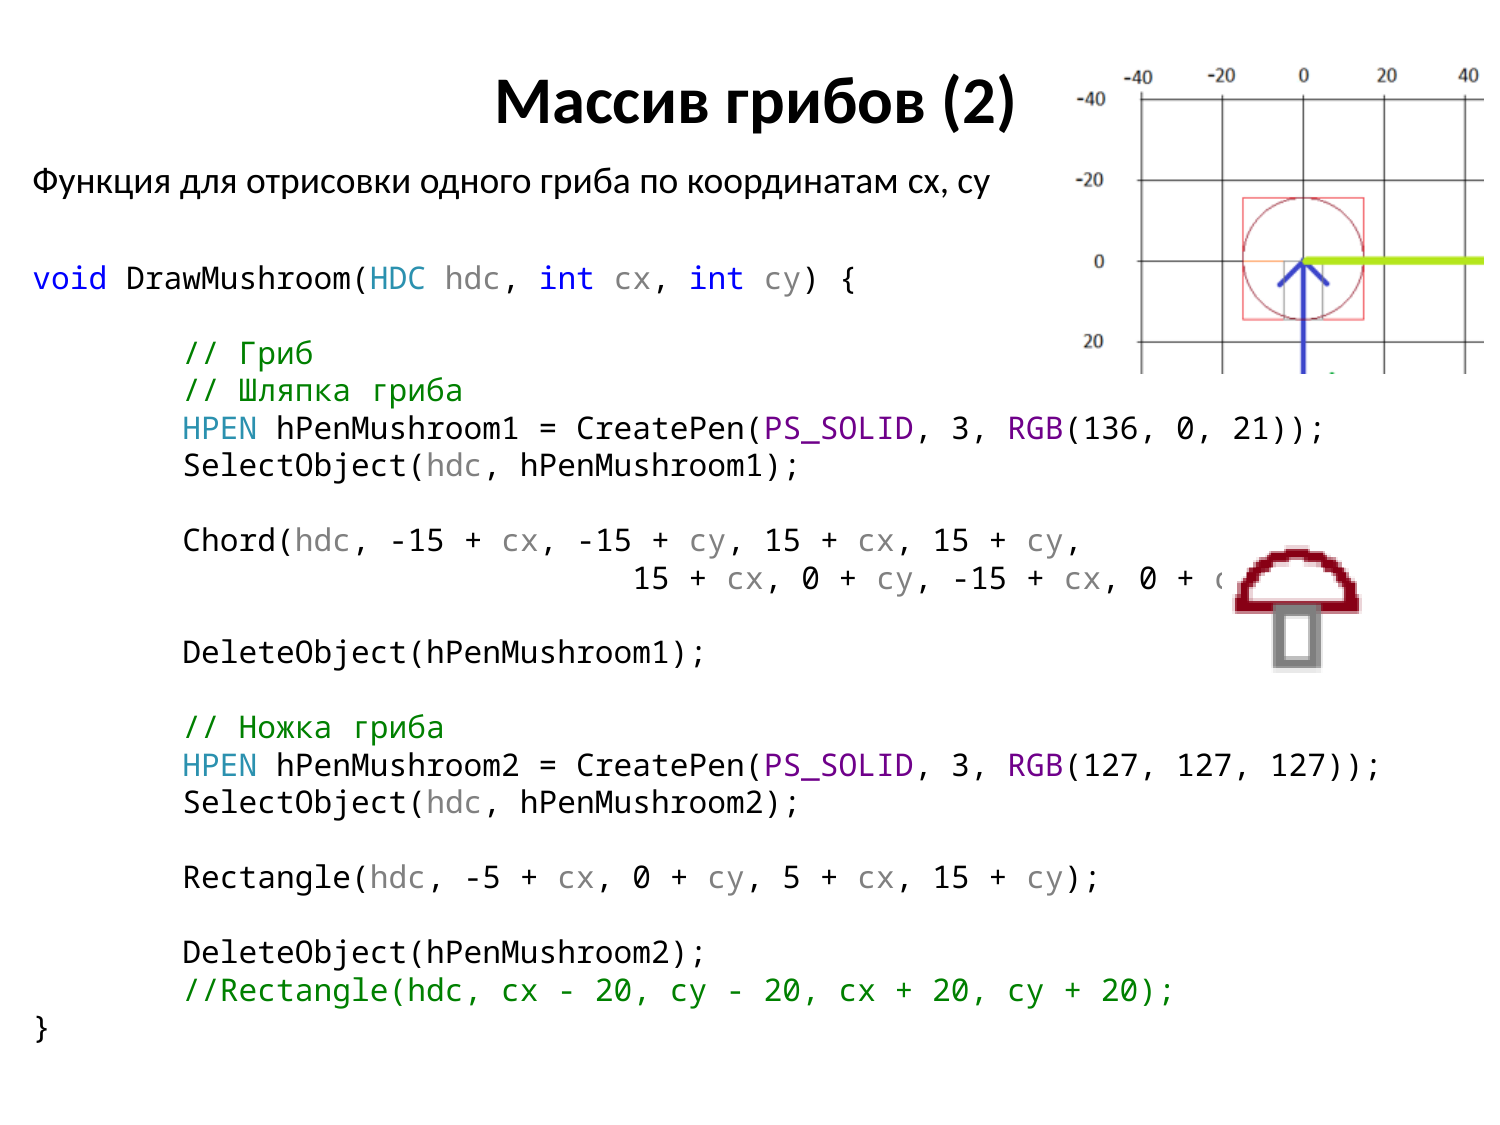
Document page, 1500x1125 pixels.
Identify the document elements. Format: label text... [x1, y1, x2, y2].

text_box void DrawMushroom(HDC hdc, int cx, int cy) { // Гриб // Шляпка гриба HPEN hPenMushroom1 = CreatePen(PS_SOLID, 3, RGB(136, 0, 21)); SelectObject(hdc, hPenMushroom1); Chord(hdc, -15 + cx, -15 + cy, 15 + cx, 15 + cy, 15 + cx, 0 + cy, -15 + cx, 0 + cy); DeleteObject(hPenMushroom1); // Ножка гриба HPEN hPenMushroom2 = CreatePen(PS_SOLID, 3, RGB(127, 127, 127)); SelectObject(hdc, hPenMushroom2); Rectangle(hdc, -5 + cx, 0 + cy, 5 + cx, 15 + cy); DeleteObject(hPenMushroom2); //Rectangle(hdc, cx - 20, cy - 20, cx + 20, cy + 20); } [17, 254, 1436, 1052]
picture [1222, 538, 1375, 693]
picture [1072, 64, 1484, 374]
text_box Функция для отрисовки одного гриба по координатам cx, cy [17, 148, 1067, 254]
title Массив грибов (2) [53, 45, 1459, 148]
